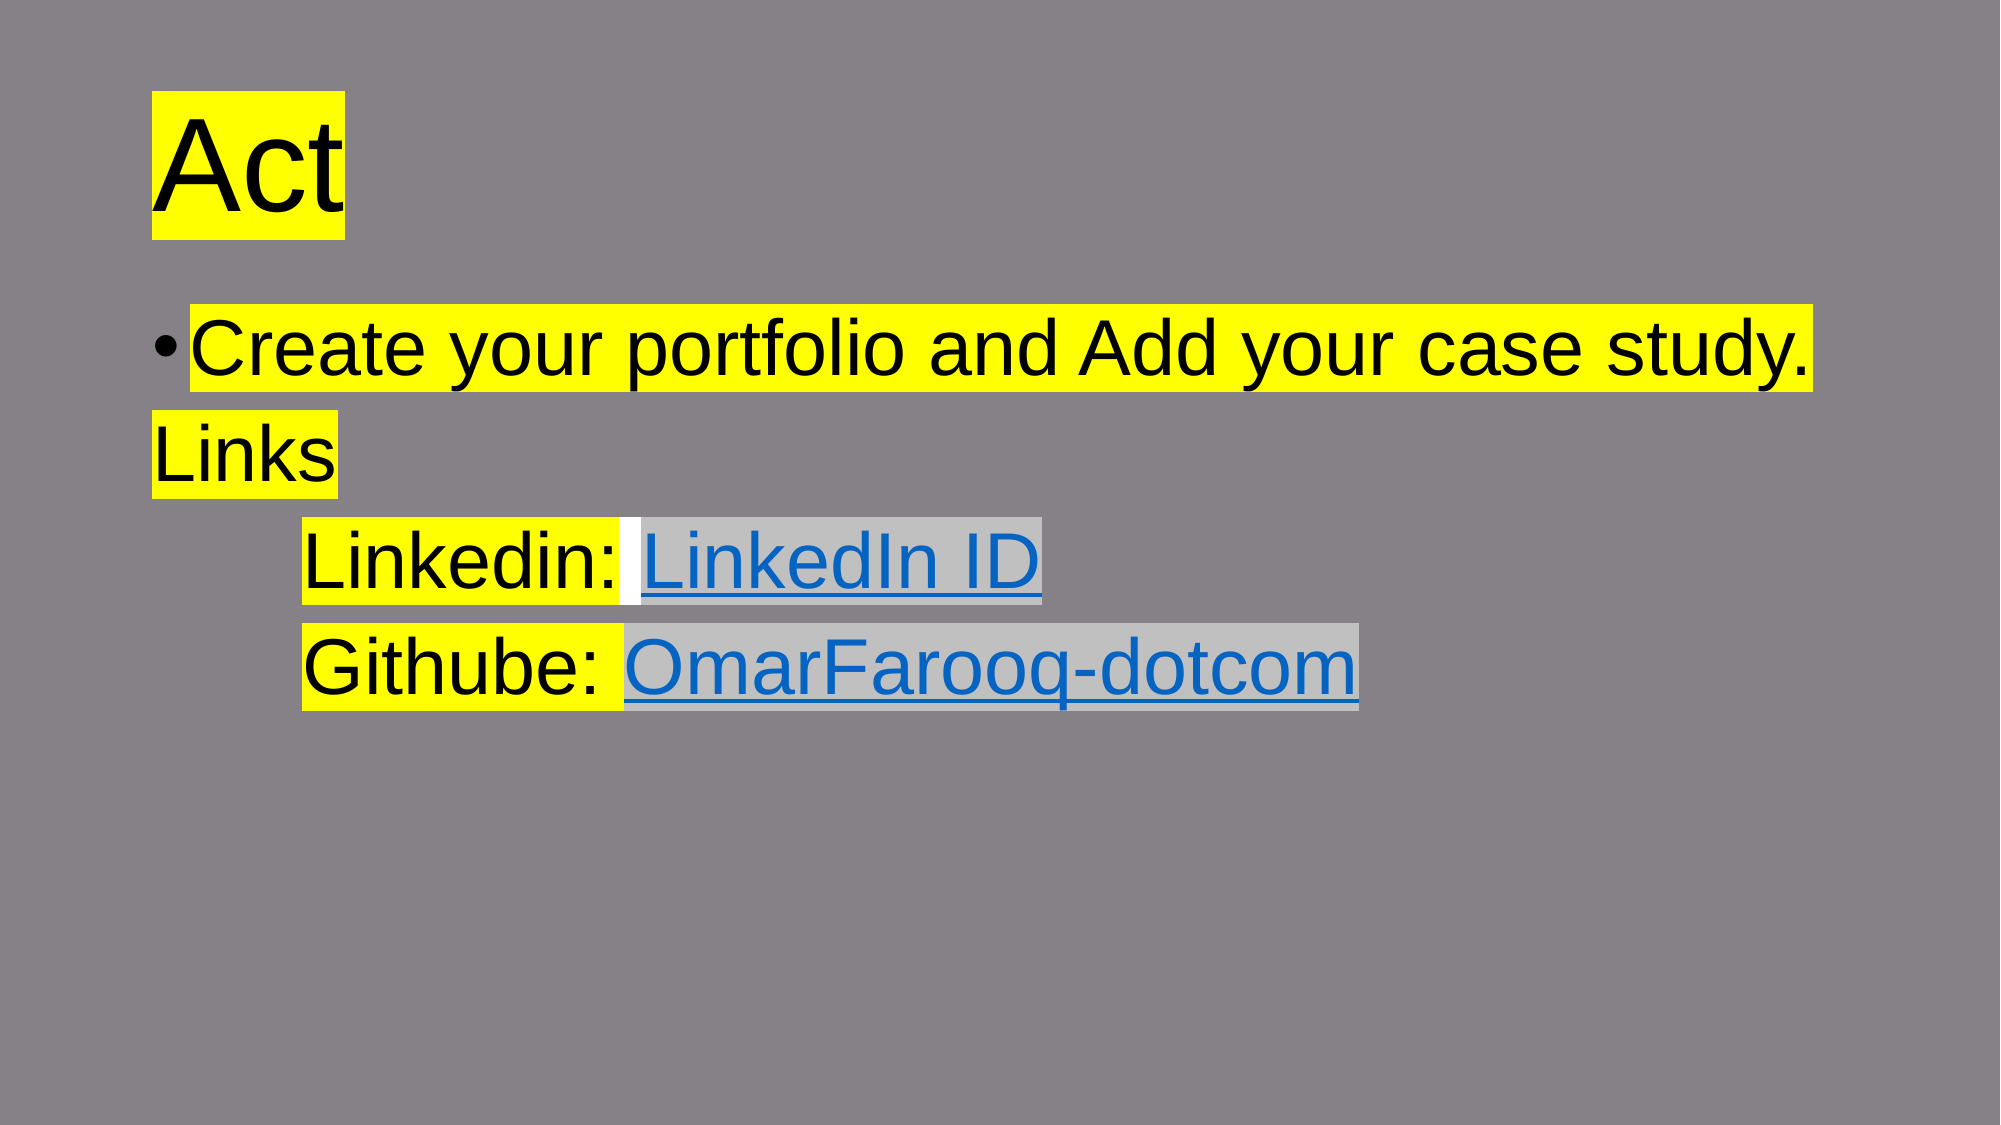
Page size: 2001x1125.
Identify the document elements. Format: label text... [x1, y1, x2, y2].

list Create your portfolio and Add your case study. Links Linkedin: LinkedIn ID Githube: OmarFarooq-dotcom [137, 299, 1863, 1014]
title Act [137, 59, 1863, 278]
